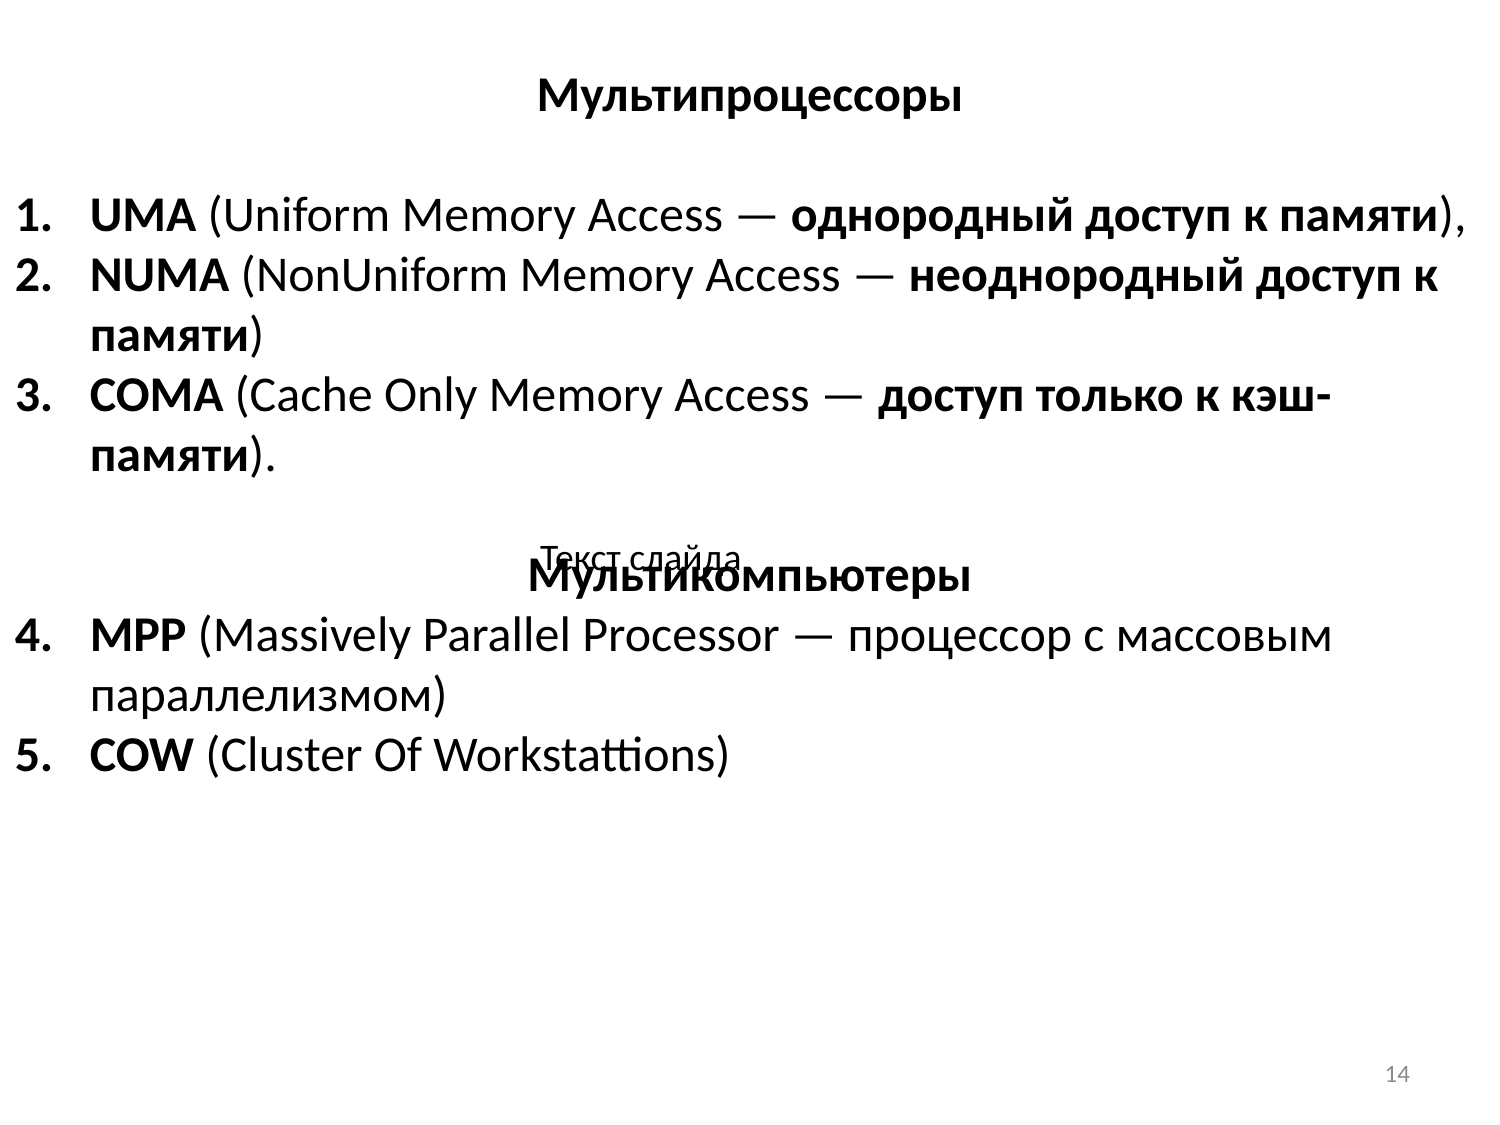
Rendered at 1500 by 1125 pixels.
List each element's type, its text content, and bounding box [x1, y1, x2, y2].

slide_number 14 [1074, 1042, 1425, 1103]
text_box Мультипроцессоры UMA (Uniform Memory Access — однородный доступ к памяти), NUMA (NonUniform Memory Access — неоднородный доступ к памяти) COMA (Cache Only Memory Access — доступ только к кэш-памяти). Мультикомпьютеры MPP (Massively Parallel Processor — процессор с массовым параллелизмом) COW (Cluster Of Workstattions) [0, 54, 1500, 850]
text_box Текст слайда [524, 524, 975, 585]
